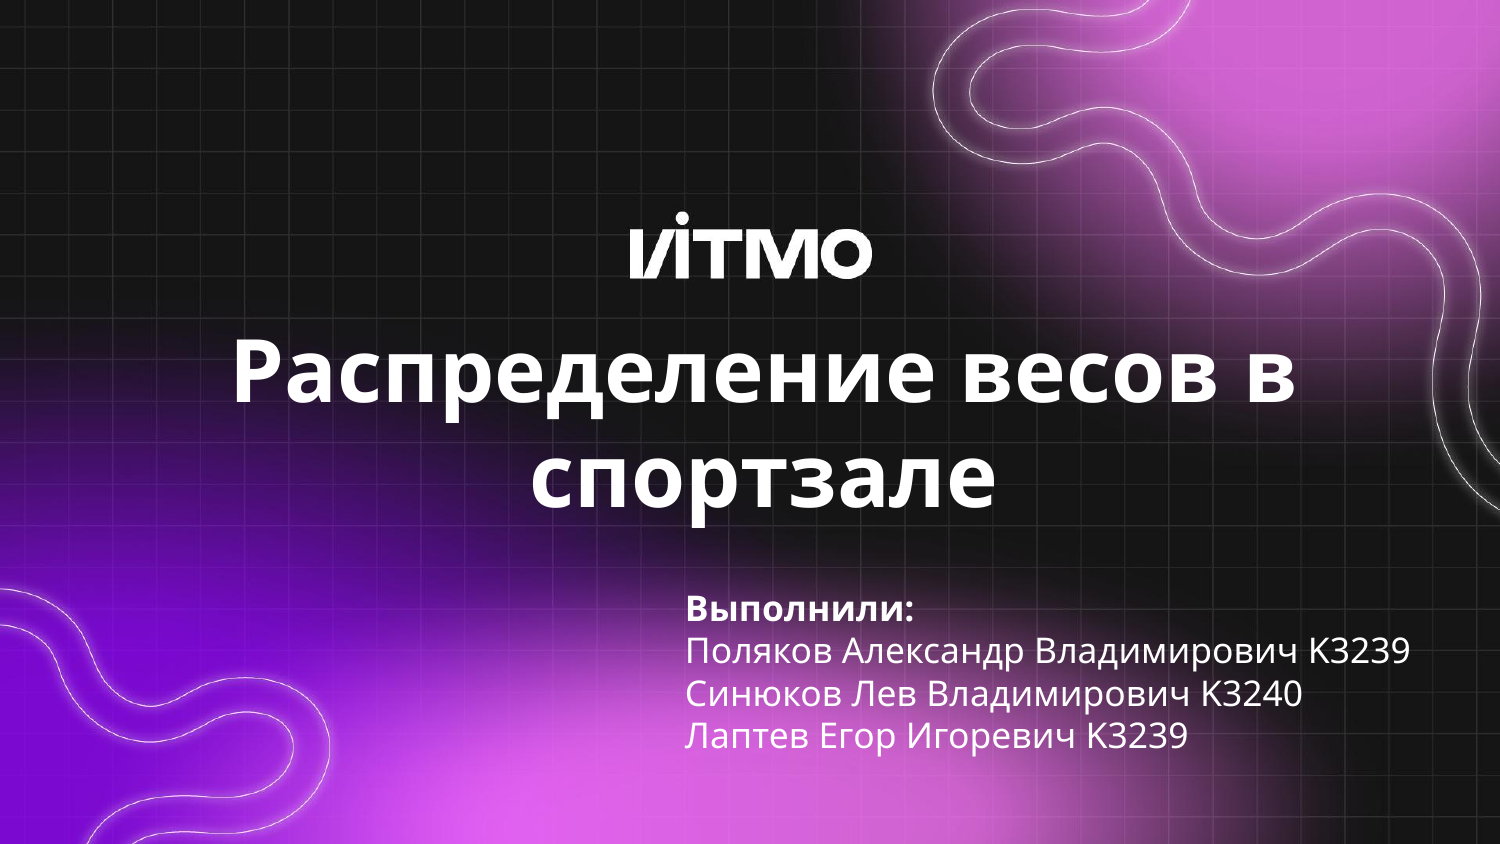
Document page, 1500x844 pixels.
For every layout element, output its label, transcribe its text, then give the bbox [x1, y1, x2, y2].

text_box Выполнили: Поляков Александр Владимирович K3239 Синюков Лев Владимирович K3240 Лаптев Егор Игоревич K3239 [669, 590, 1462, 752]
picture [0, 0, 1500, 844]
title Распределение весов в спортзале [66, 361, 1462, 478]
